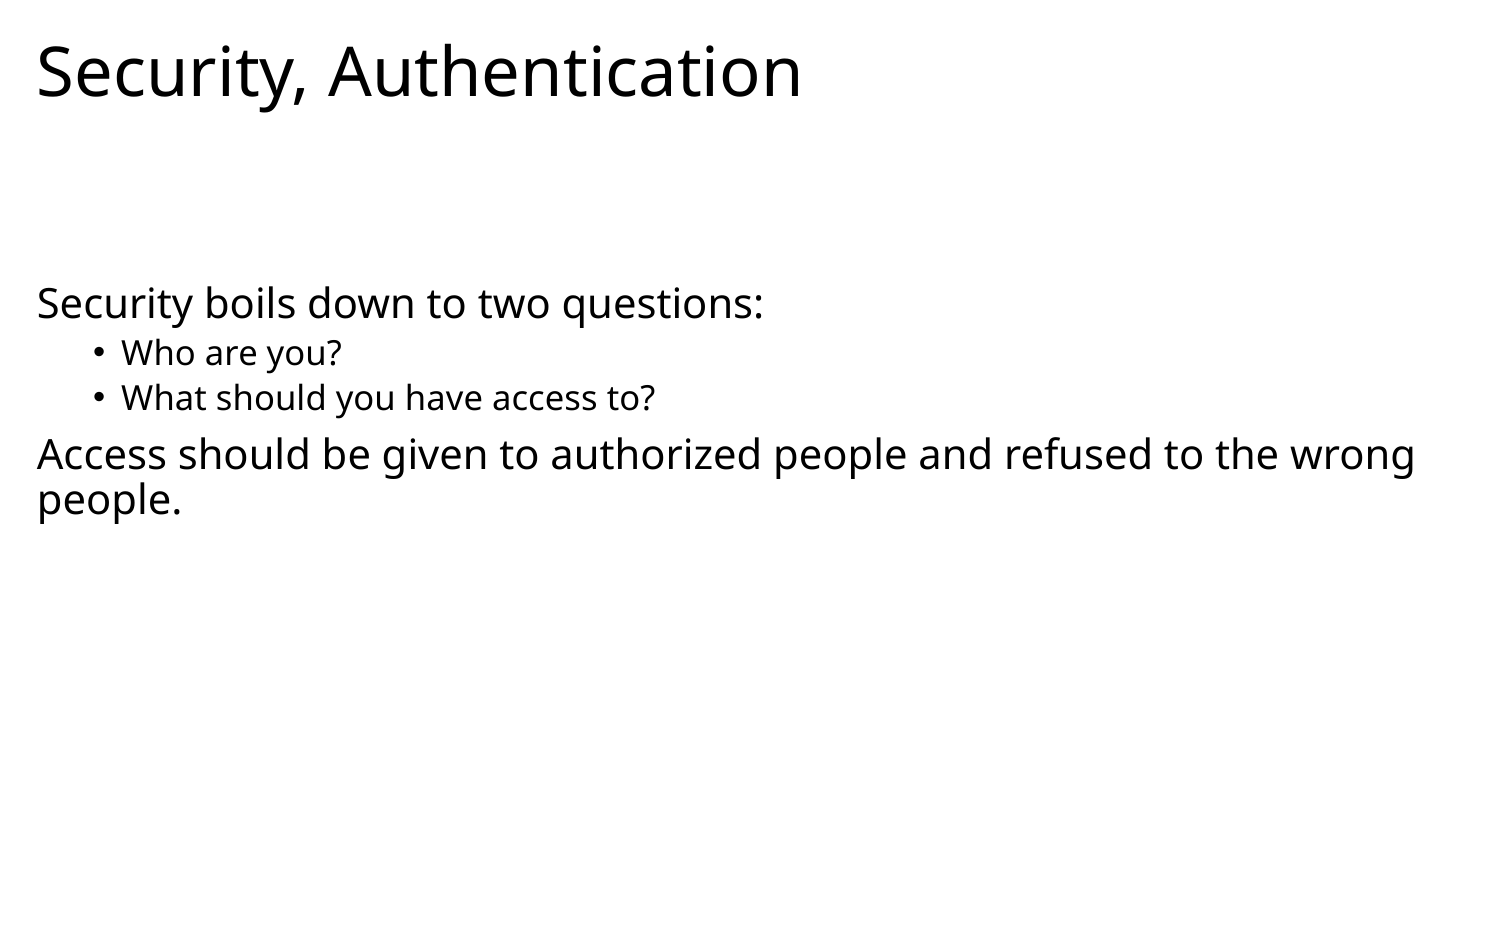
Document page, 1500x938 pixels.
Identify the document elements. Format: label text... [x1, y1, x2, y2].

list Security boils down to two questions: Who are you? What should you have access to? Access should be given to authorized people and refused to the wrong people. [21, 148, 1452, 917]
title Security, Authentication [21, 20, 1311, 129]
